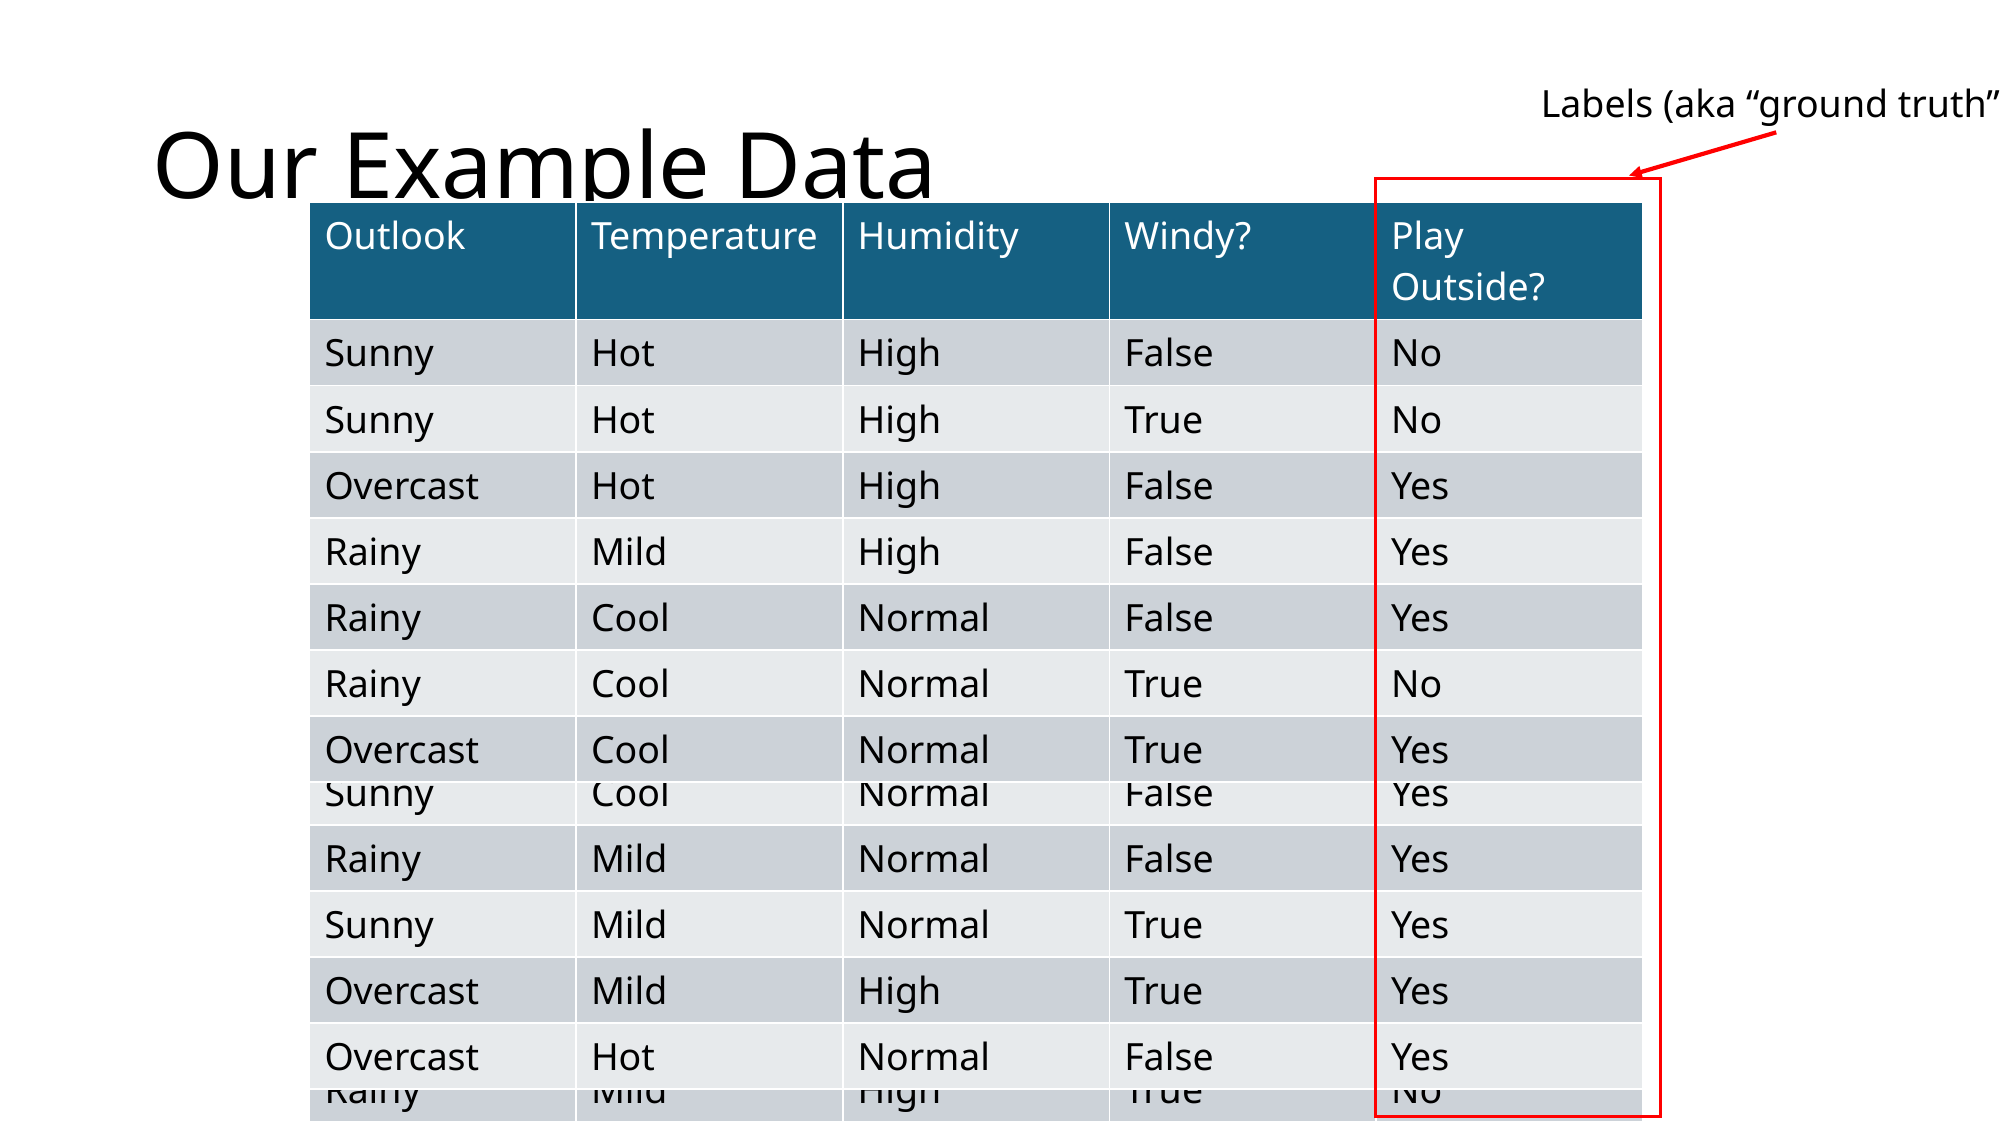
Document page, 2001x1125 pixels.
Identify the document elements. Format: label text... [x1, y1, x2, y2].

table_cell High [844, 958, 1109, 1022]
table_cell Rainy [310, 1090, 575, 1121]
table_cell Mild [577, 519, 842, 583]
table_cell Mild [577, 958, 842, 1022]
table_cell Rainy [310, 519, 575, 583]
table_cell Cool [577, 783, 842, 824]
table_cell False [1110, 453, 1374, 517]
table_cell Sunny [310, 320, 575, 385]
table_cell True [1110, 386, 1374, 451]
table_cell False [1110, 826, 1374, 890]
table_cell Normal [844, 717, 1109, 781]
table_header Humidity [844, 203, 1109, 319]
table_header Windy? [1110, 203, 1374, 319]
table_cell Mild [577, 1090, 842, 1121]
table_cell Cool [577, 585, 842, 649]
table_cell True [1110, 892, 1374, 956]
table_cell True [1110, 1090, 1375, 1121]
table_cell Hot [577, 386, 842, 451]
table_cell Rainy [310, 585, 575, 649]
table_cell True [1110, 717, 1374, 781]
table_header Temperature [577, 203, 842, 319]
table_cell High [844, 320, 1109, 385]
text_box Labels (aka “ground truth”) [1526, 72, 2000, 133]
table_cell Sunny [310, 783, 575, 824]
table_cell True [1110, 958, 1374, 1022]
table_cell Normal [844, 585, 1109, 649]
table_cell Normal [844, 1024, 1109, 1088]
table_cell False [1110, 320, 1374, 385]
table_cell Cool [577, 651, 842, 715]
table_cell Sunny [310, 386, 575, 451]
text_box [1628, 132, 1777, 176]
table_cell Normal [844, 892, 1109, 956]
table_cell Normal [844, 651, 1109, 715]
table_cell False [1110, 1024, 1374, 1088]
table_cell Overcast [310, 1024, 575, 1088]
table_cell False [1110, 783, 1374, 824]
table_cell Mild [577, 892, 842, 956]
title Our Example Data [137, 59, 1863, 278]
table_cell Hot [577, 1024, 842, 1088]
text_box [1374, 177, 1662, 1118]
table_cell Overcast [310, 717, 575, 781]
table_cell Rainy [310, 651, 575, 715]
table_cell Cool [577, 717, 842, 781]
table_cell False [1110, 519, 1374, 583]
table_cell Sunny [310, 892, 575, 956]
table_cell High [844, 453, 1109, 517]
table_cell Hot [577, 453, 842, 517]
table_cell Normal [844, 826, 1109, 890]
table_cell Mild [577, 826, 842, 890]
table_cell Overcast [310, 958, 575, 1022]
table_cell Normal [844, 783, 1109, 824]
table_cell High [844, 519, 1109, 583]
table_cell Hot [577, 320, 842, 385]
table_cell True [1110, 651, 1374, 715]
table_cell Overcast [310, 453, 575, 517]
table_header Outlook [310, 203, 575, 319]
table_cell High [844, 1090, 1109, 1121]
table_cell Rainy [310, 826, 575, 890]
table_cell False [1110, 585, 1374, 649]
table_cell High [844, 386, 1109, 451]
